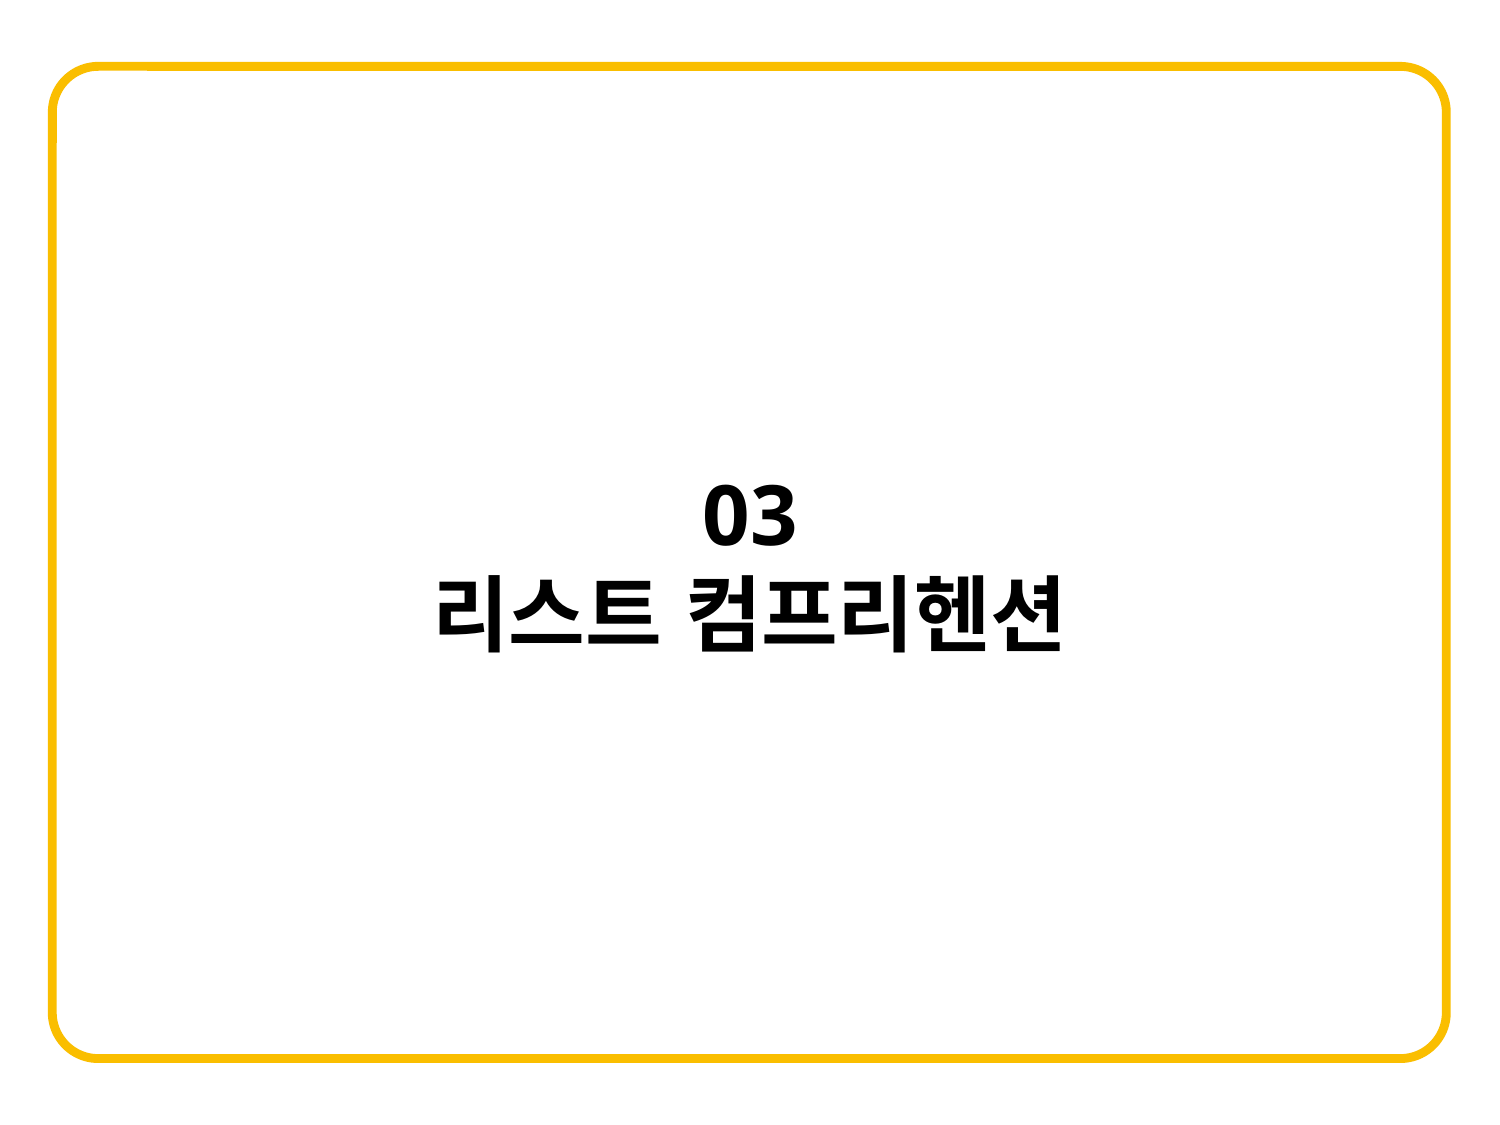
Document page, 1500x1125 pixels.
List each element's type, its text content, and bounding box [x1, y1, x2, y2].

text_box 03 리스트 컴프리헨션 [53, 403, 1447, 722]
